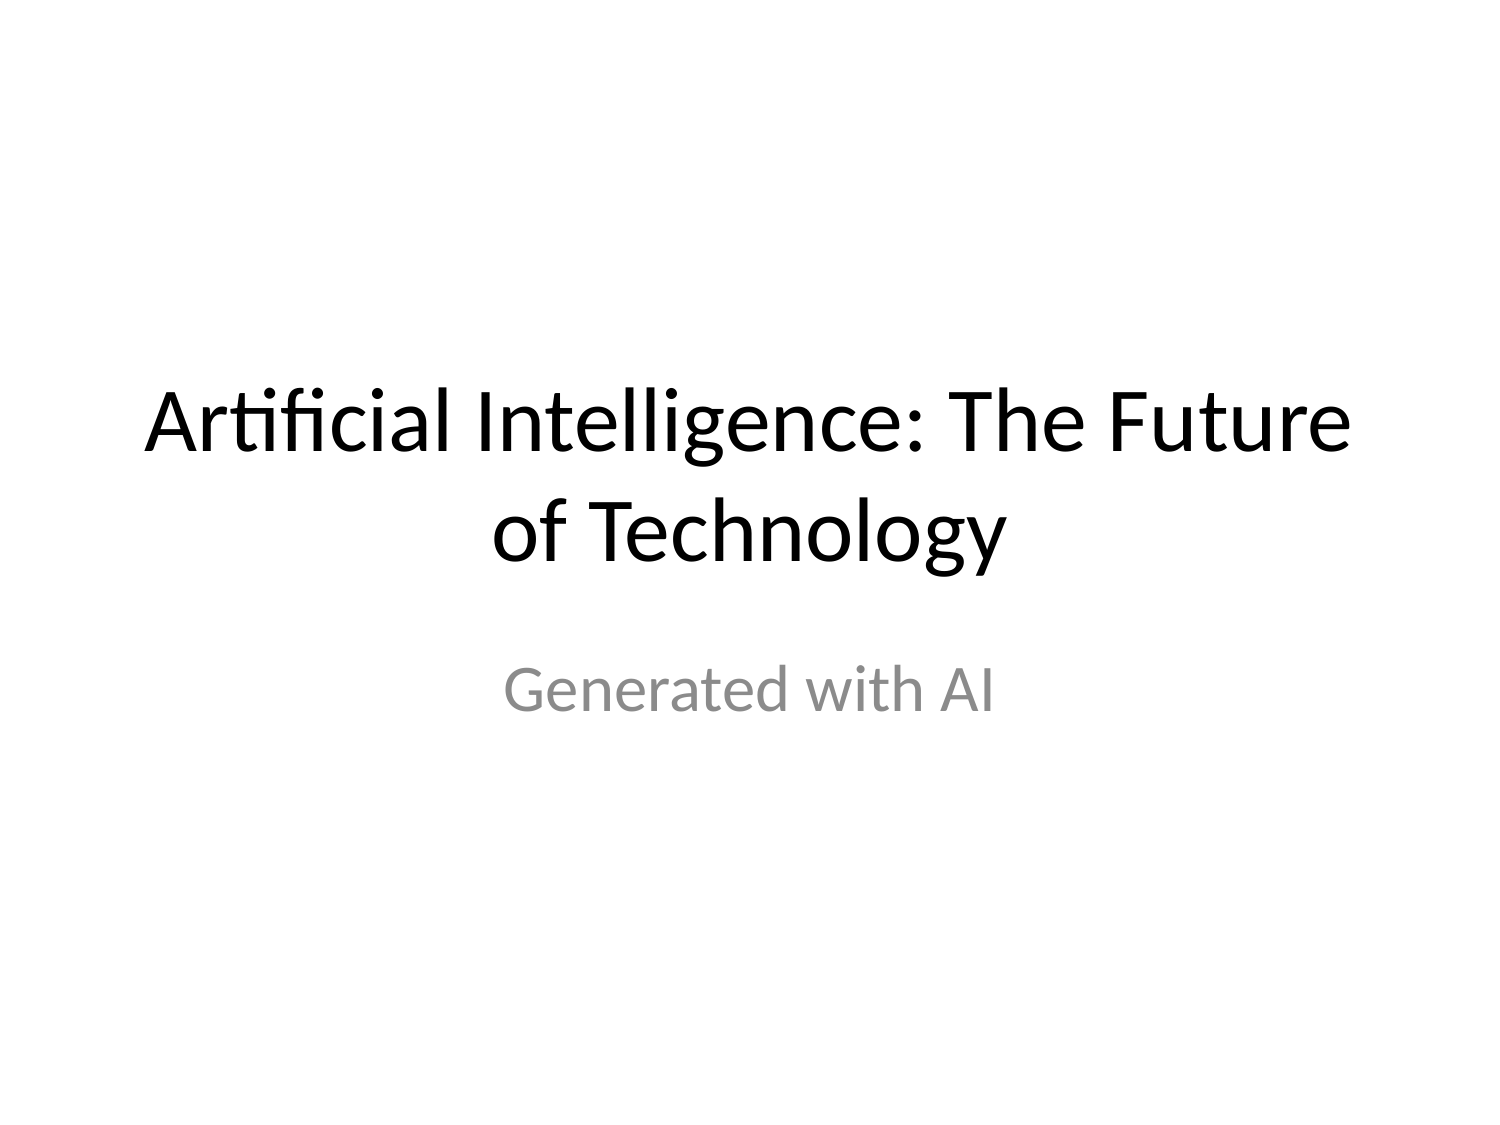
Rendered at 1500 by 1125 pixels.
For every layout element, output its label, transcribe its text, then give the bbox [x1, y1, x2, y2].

title Artificial Intelligence: The Future of Technology [112, 349, 1388, 591]
subtitle Generated with AI [225, 637, 1275, 925]
